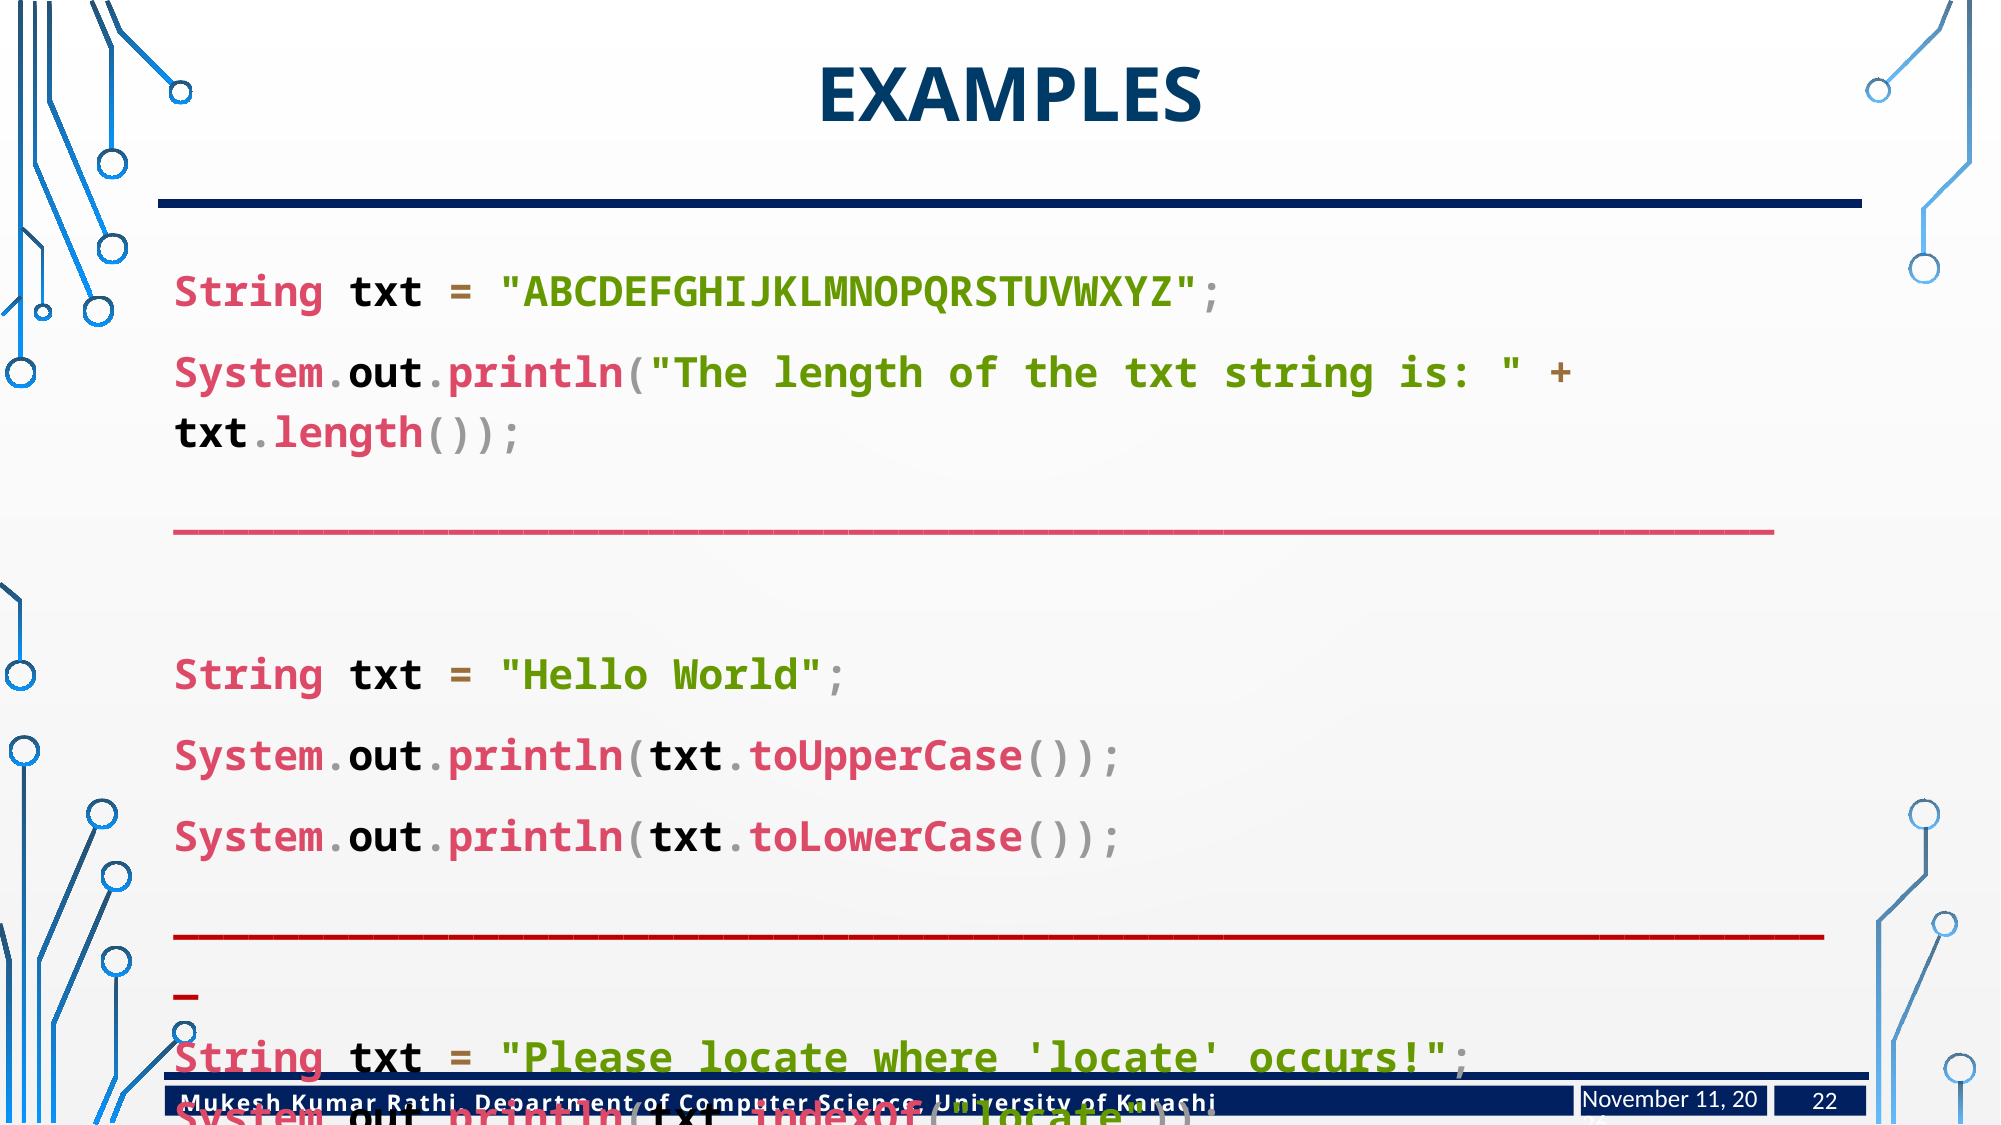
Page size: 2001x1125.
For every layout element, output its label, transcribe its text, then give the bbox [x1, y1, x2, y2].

title Examples [158, 11, 1863, 184]
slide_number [1582, 1080, 1764, 1115]
list String txt = "ABCDEFGHIJKLMNOPQRSTUVWXYZ"; System.out.println("The length of the txt string is: " + txt.length()); ________________________________________________________________ String txt = "Hello World"; System.out.println(txt.toUpperCase()); System.out.println(txt.toLowerCase()); ___________________________________________________________________ String txt = "Please locate where 'locate' occurs!"; System.out.println(txt.indexOf("locate")); [158, 246, 1863, 1058]
slide_number 22 [1778, 1083, 1871, 1115]
